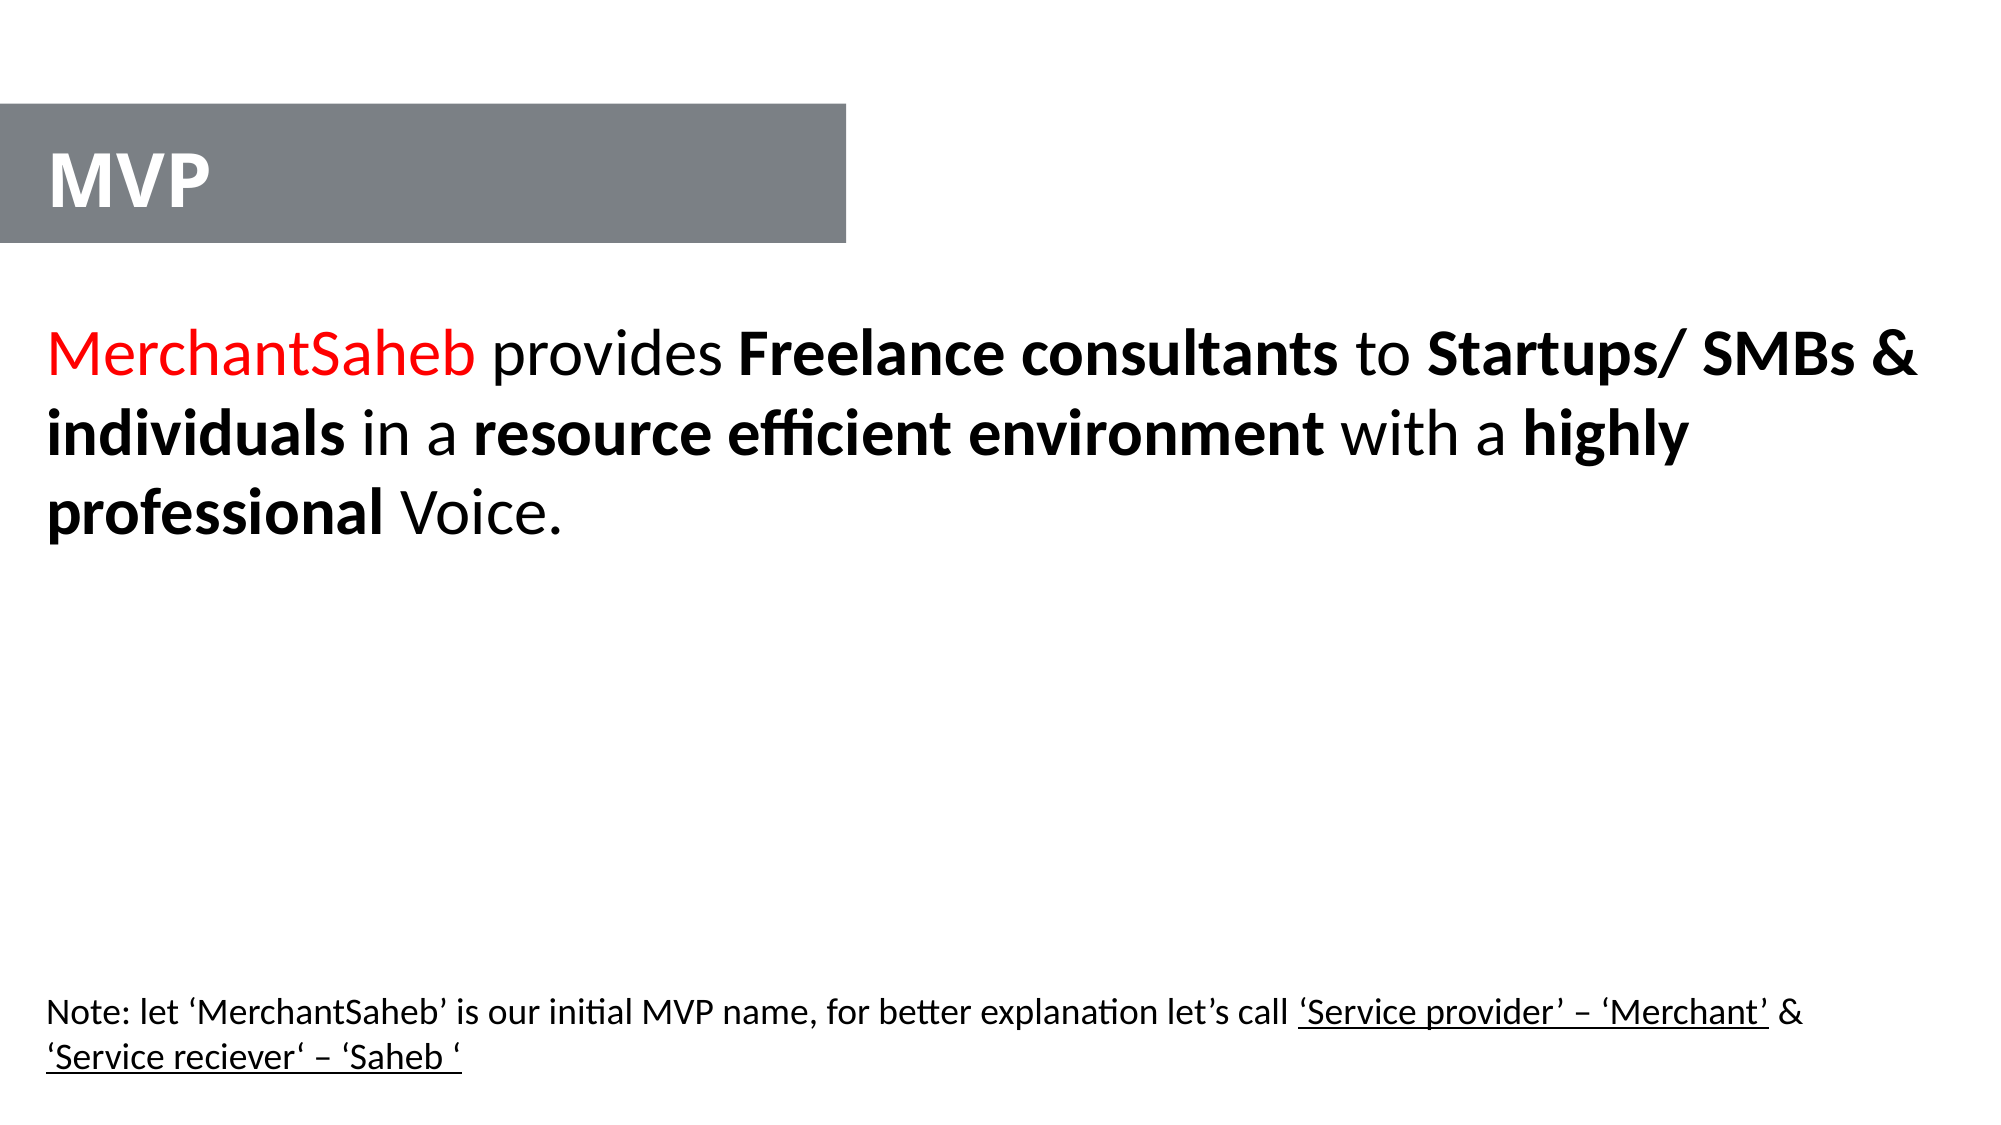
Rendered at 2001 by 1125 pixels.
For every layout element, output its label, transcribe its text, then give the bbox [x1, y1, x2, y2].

text_box [0, 103, 847, 243]
text_box Note: let ‘MerchantSaheb’ is our initial MVP name, for better explanation let’s call ‘Service provider’ – ‘Merchant’ & ‘Service reciever‘ – ‘Saheb ‘ [31, 979, 1972, 1085]
text_box MVP [31, 125, 888, 231]
text_box MerchantSaheb provides Freelance consultants to Startups/ SMBs & individuals in a resource efficient environment with a highly professional Voice. [31, 301, 1972, 556]
